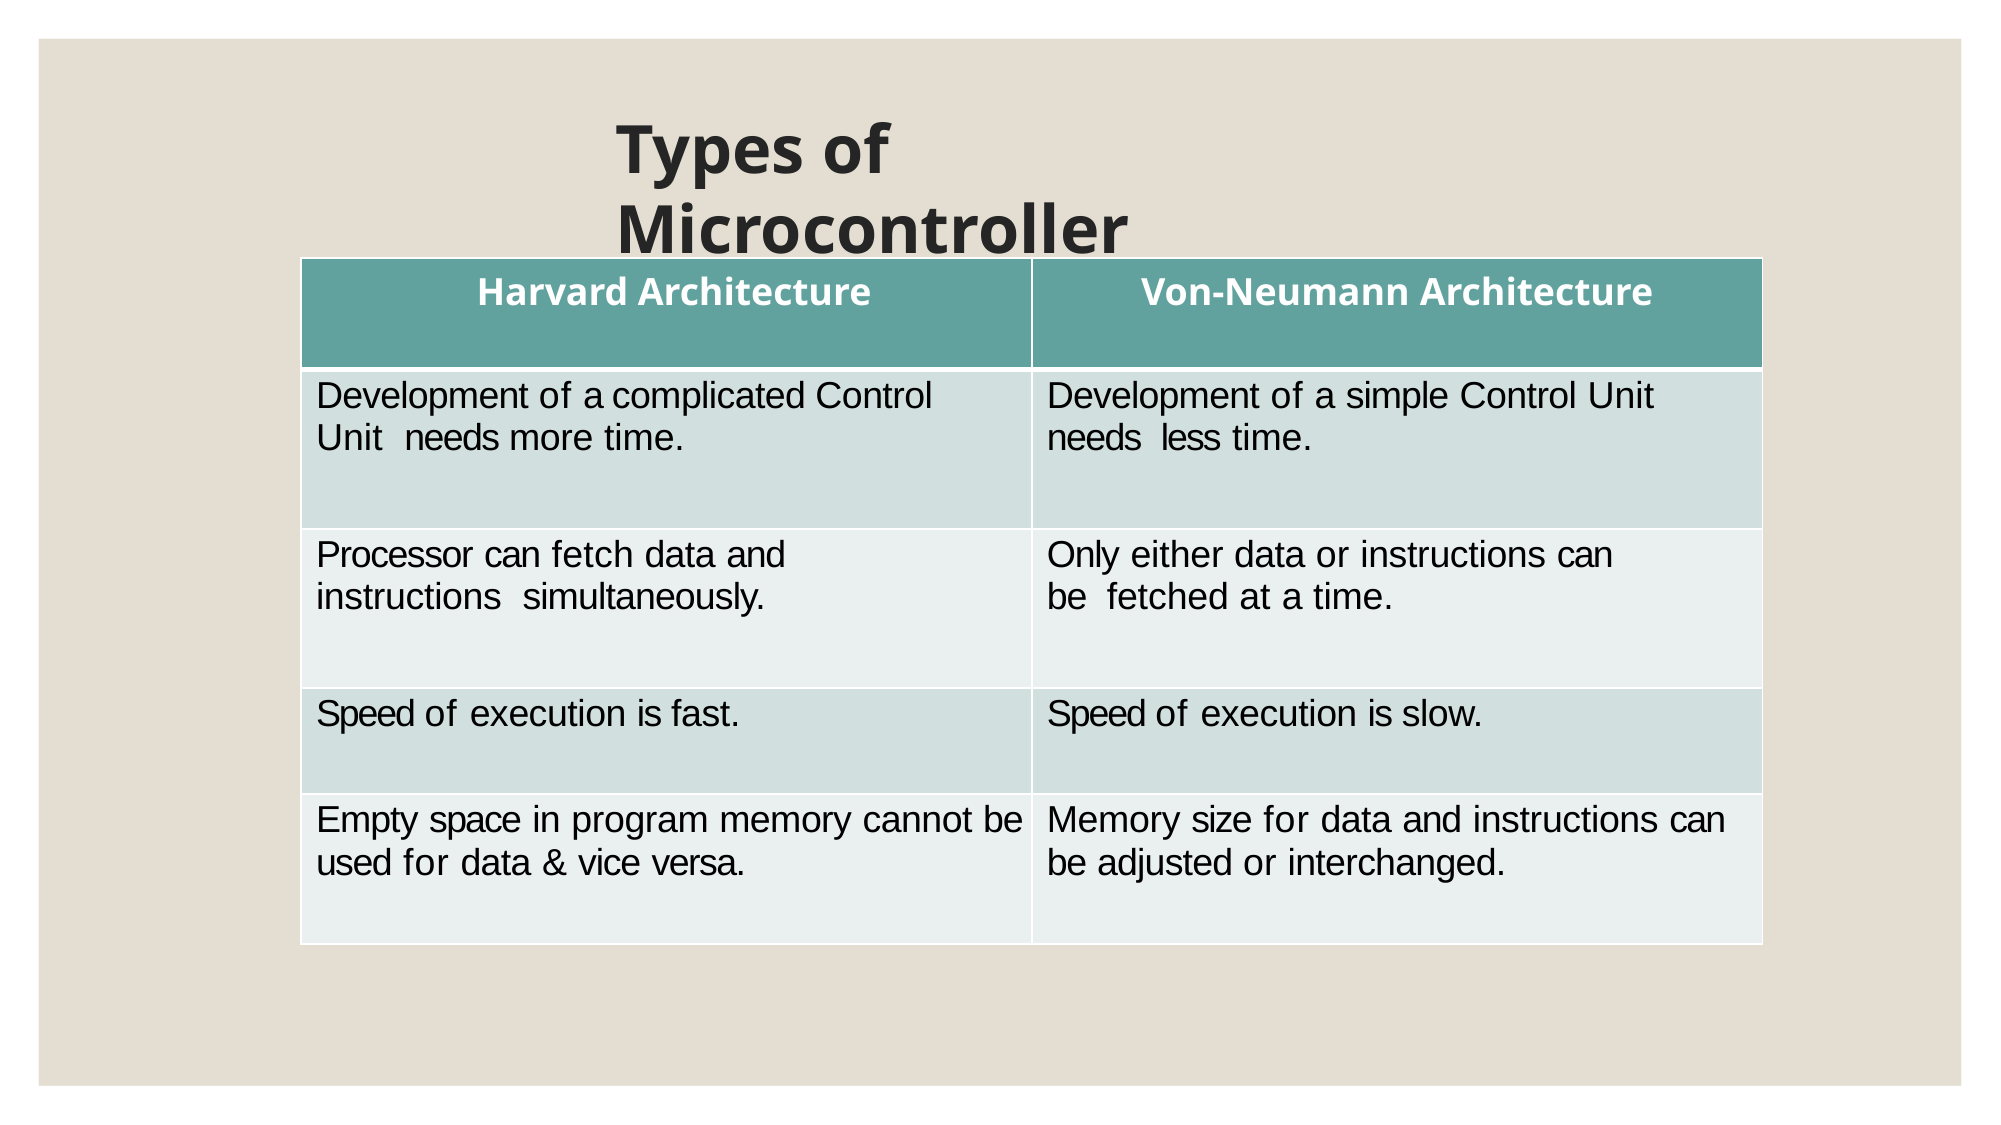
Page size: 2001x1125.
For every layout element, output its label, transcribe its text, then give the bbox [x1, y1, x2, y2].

table_header Von-Neumann Architecture [1033, 259, 1762, 367]
table_cell Development of a simple Control Unit needs less time. [1033, 372, 1762, 528]
table_cell Processor can fetch data and instructions simultaneously. [302, 530, 1031, 687]
table_cell Speed of execution is fast. [302, 689, 1031, 793]
table_cell Only either data or instructions can be fetched at a time. [1033, 530, 1762, 687]
picture [38, 38, 1962, 1086]
table_cell Memory size for data and instructions can be adjusted or interchanged. [1033, 795, 1762, 943]
table_cell Development of a complicated Control Unit needs more time. [302, 372, 1031, 528]
table_cell Empty space in program memory cannot be used for data & vice versa. [302, 795, 1031, 943]
table_cell Speed of execution is slow. [1033, 689, 1762, 793]
table_header Harvard Architecture [302, 259, 1031, 367]
title Types of Microcontroller [612, 104, 1388, 257]
